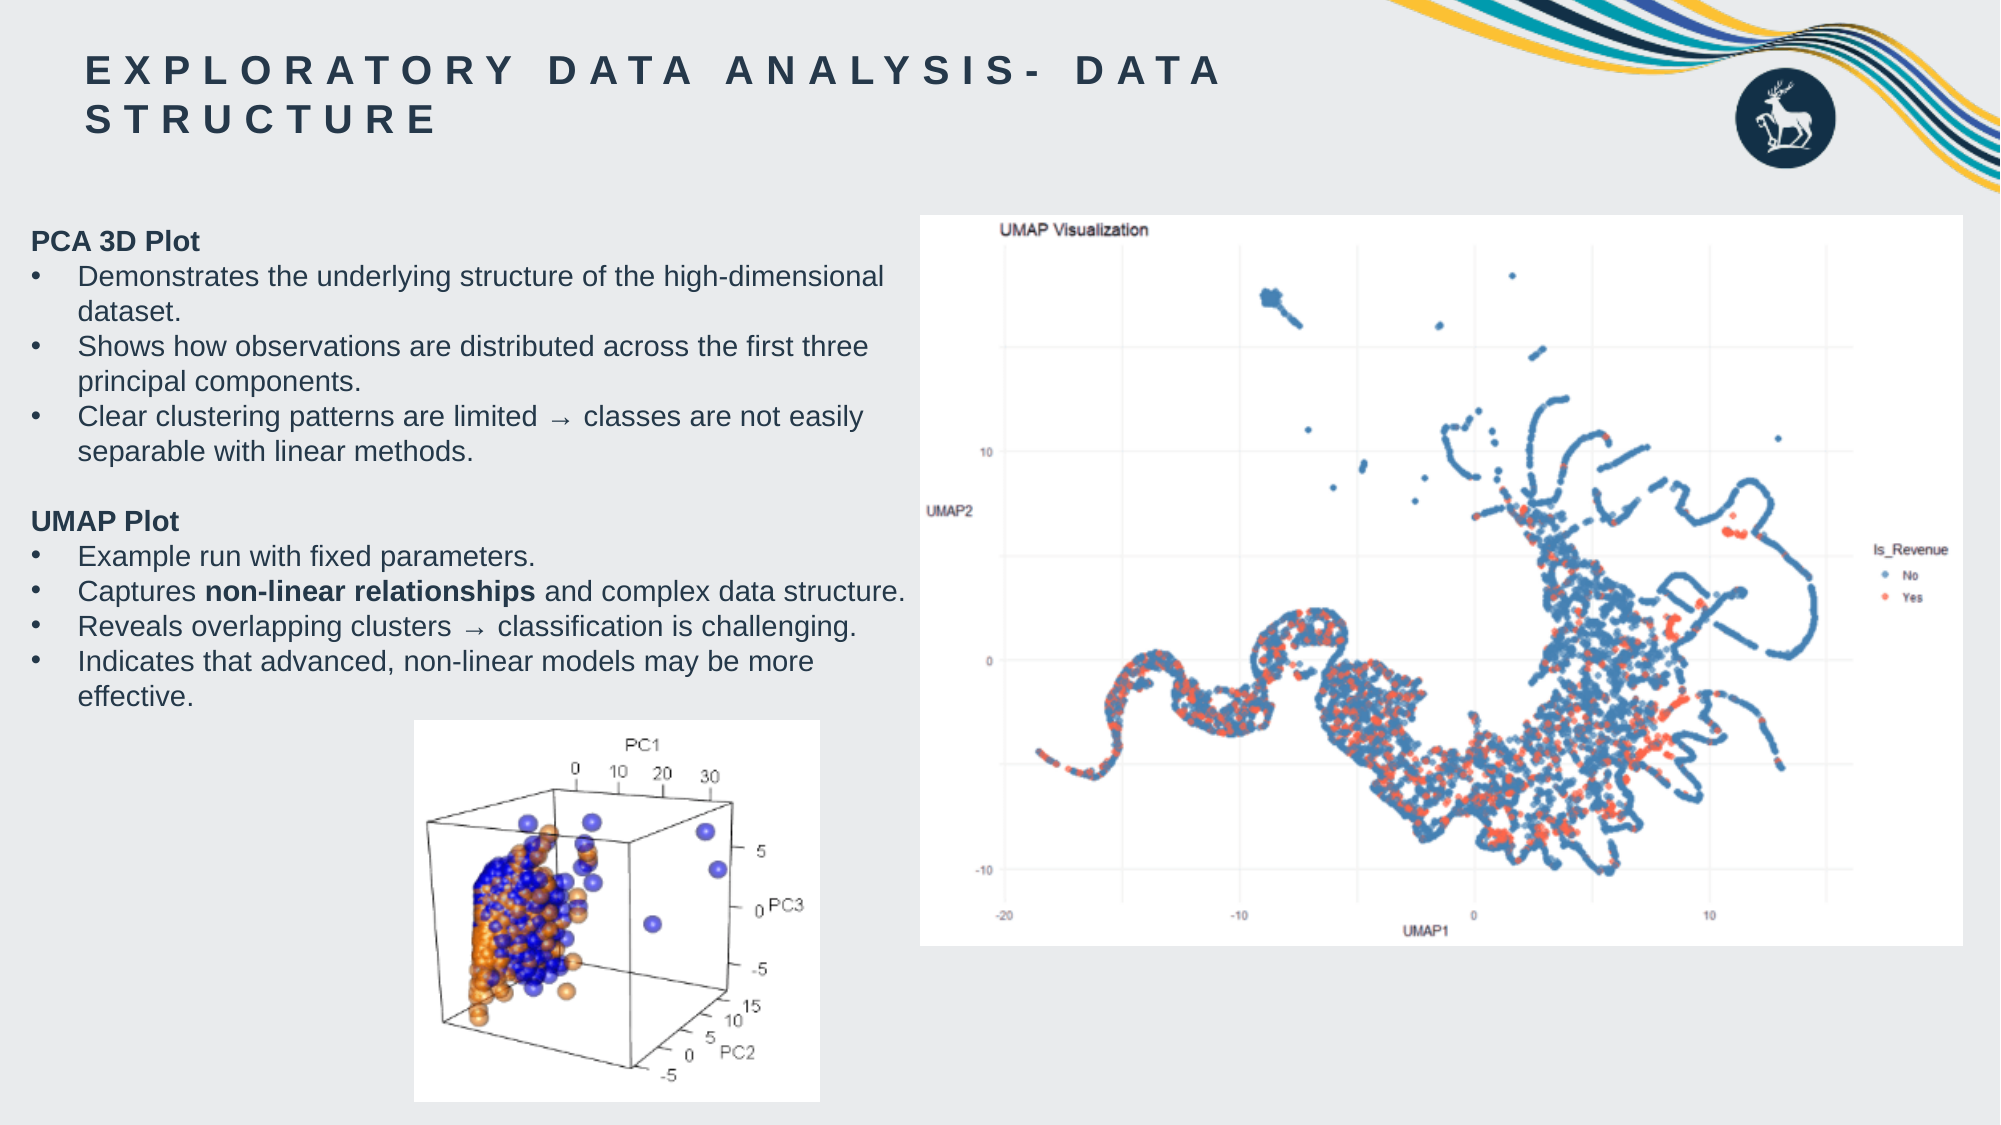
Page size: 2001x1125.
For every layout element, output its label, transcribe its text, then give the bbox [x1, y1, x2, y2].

text_box PCA 3D Plot Demonstrates the underlying structure of the high-dimensional dataset. Shows how observations are distributed across the first three principal components. Clear clustering patterns are limited → classes are not easily separable with linear methods. UMAP Plot Example run with fixed parameters. Captures non-linear relationships and complex data structure. Reveals overlapping clusters → classification is challenging. Indicates that advanced, non-linear models may be more effective. [15, 215, 920, 755]
picture [1383, 0, 2000, 200]
picture [414, 720, 820, 1102]
picture [920, 215, 1963, 946]
text_box Exploratory data Analysis- DATA STRUCTURE [69, 36, 1570, 149]
